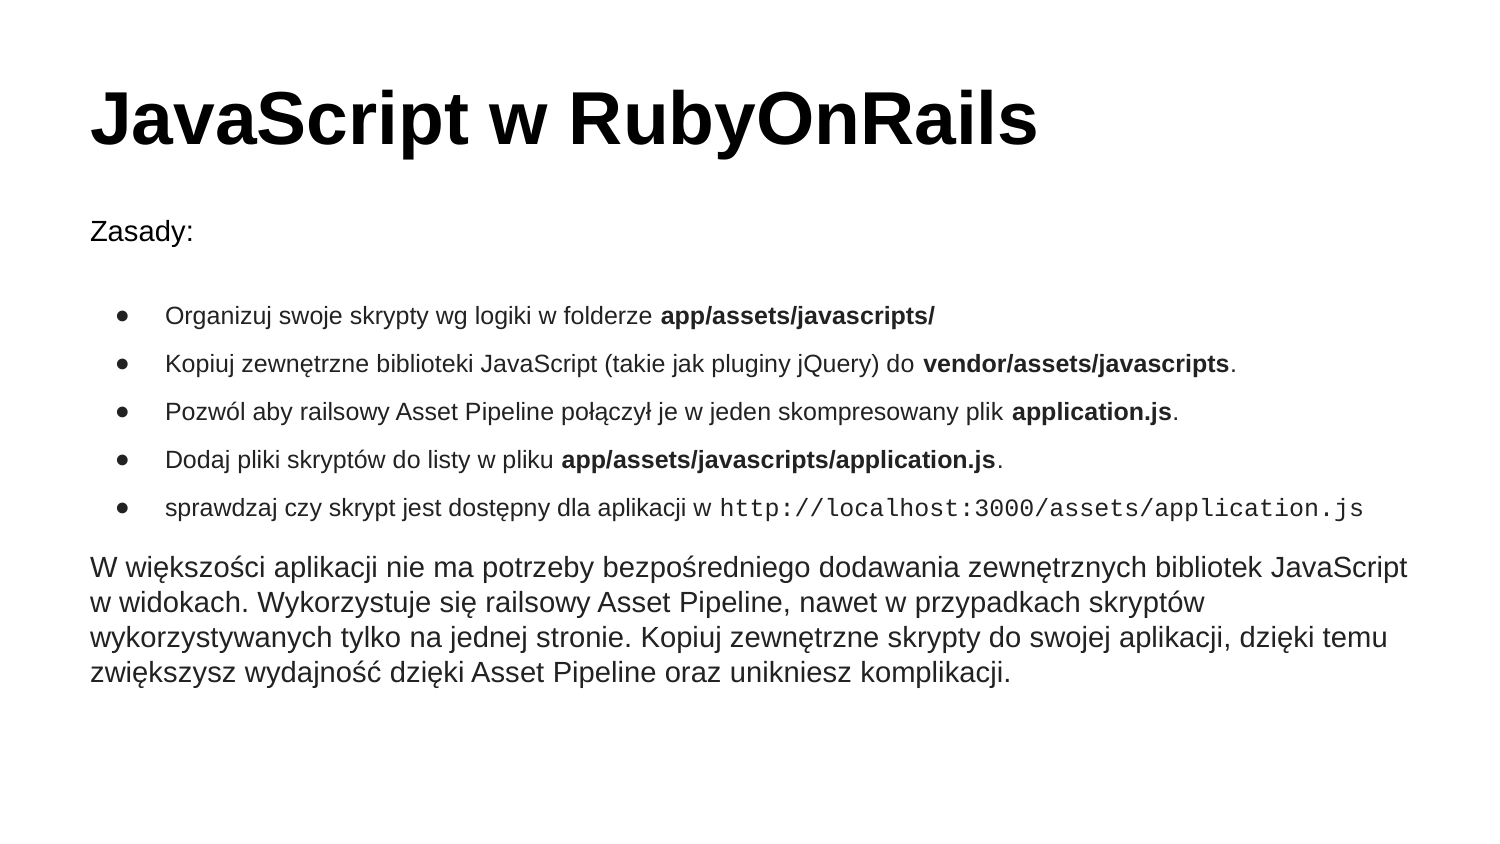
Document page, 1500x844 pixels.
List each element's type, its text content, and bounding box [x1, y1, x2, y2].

title JavaScript w RubyOnRails [75, 33, 1425, 175]
list Zasady: Organizuj swoje skrypty wg logiki w folderze app/assets/javascripts/ Kopiuj zewnętrzne biblioteki JavaScript (takie jak pluginy jQuery) do vendor/assets/javascripts. Pozwól aby railsowy Asset Pipeline połączył je w jeden skompresowany plik application.js. Dodaj pliki skryptów do listy w pliku app/assets/javascripts/application.js. sprawdzaj czy skrypt jest dostępny dla aplikacji w http://localhost:3000/assets/application.js W większości aplikacji nie ma potrzeby bezpośredniego dodawania zewnętrznych bibliotek JavaScript w widokach. Wykorzystuje się railsowy Asset Pipeline, nawet w przypadkach skryptów wykorzystywanych tylko na jednej stronie. Kopiuj zewnętrzne skrypty do swojej aplikacji, dzięki temu zwiększysz wydajność dzięki Asset Pipeline oraz unikniesz komplikacji. [75, 196, 1425, 808]
